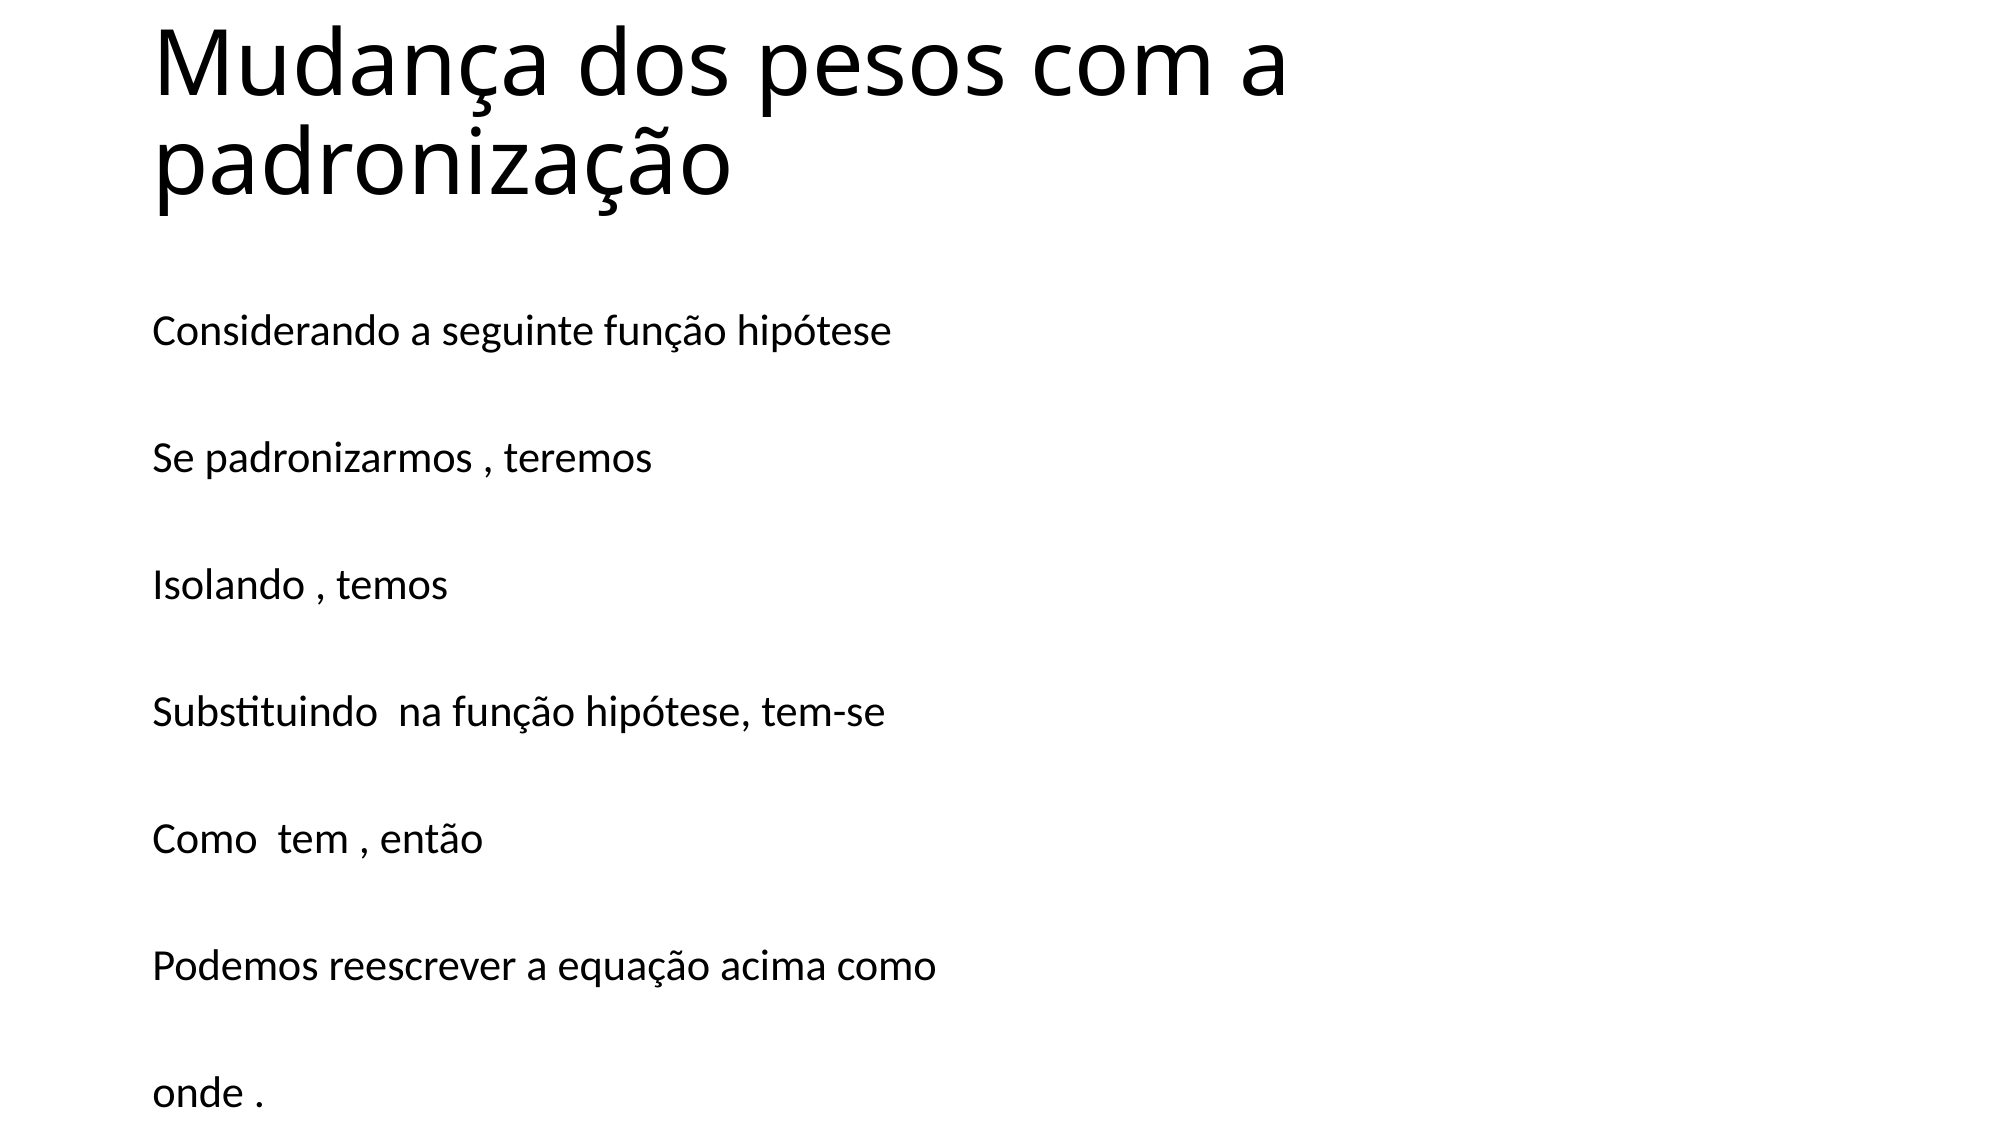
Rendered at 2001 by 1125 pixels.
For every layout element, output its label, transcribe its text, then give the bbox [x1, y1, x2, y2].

title Mudança dos pesos com a padronização [137, 31, 1863, 200]
